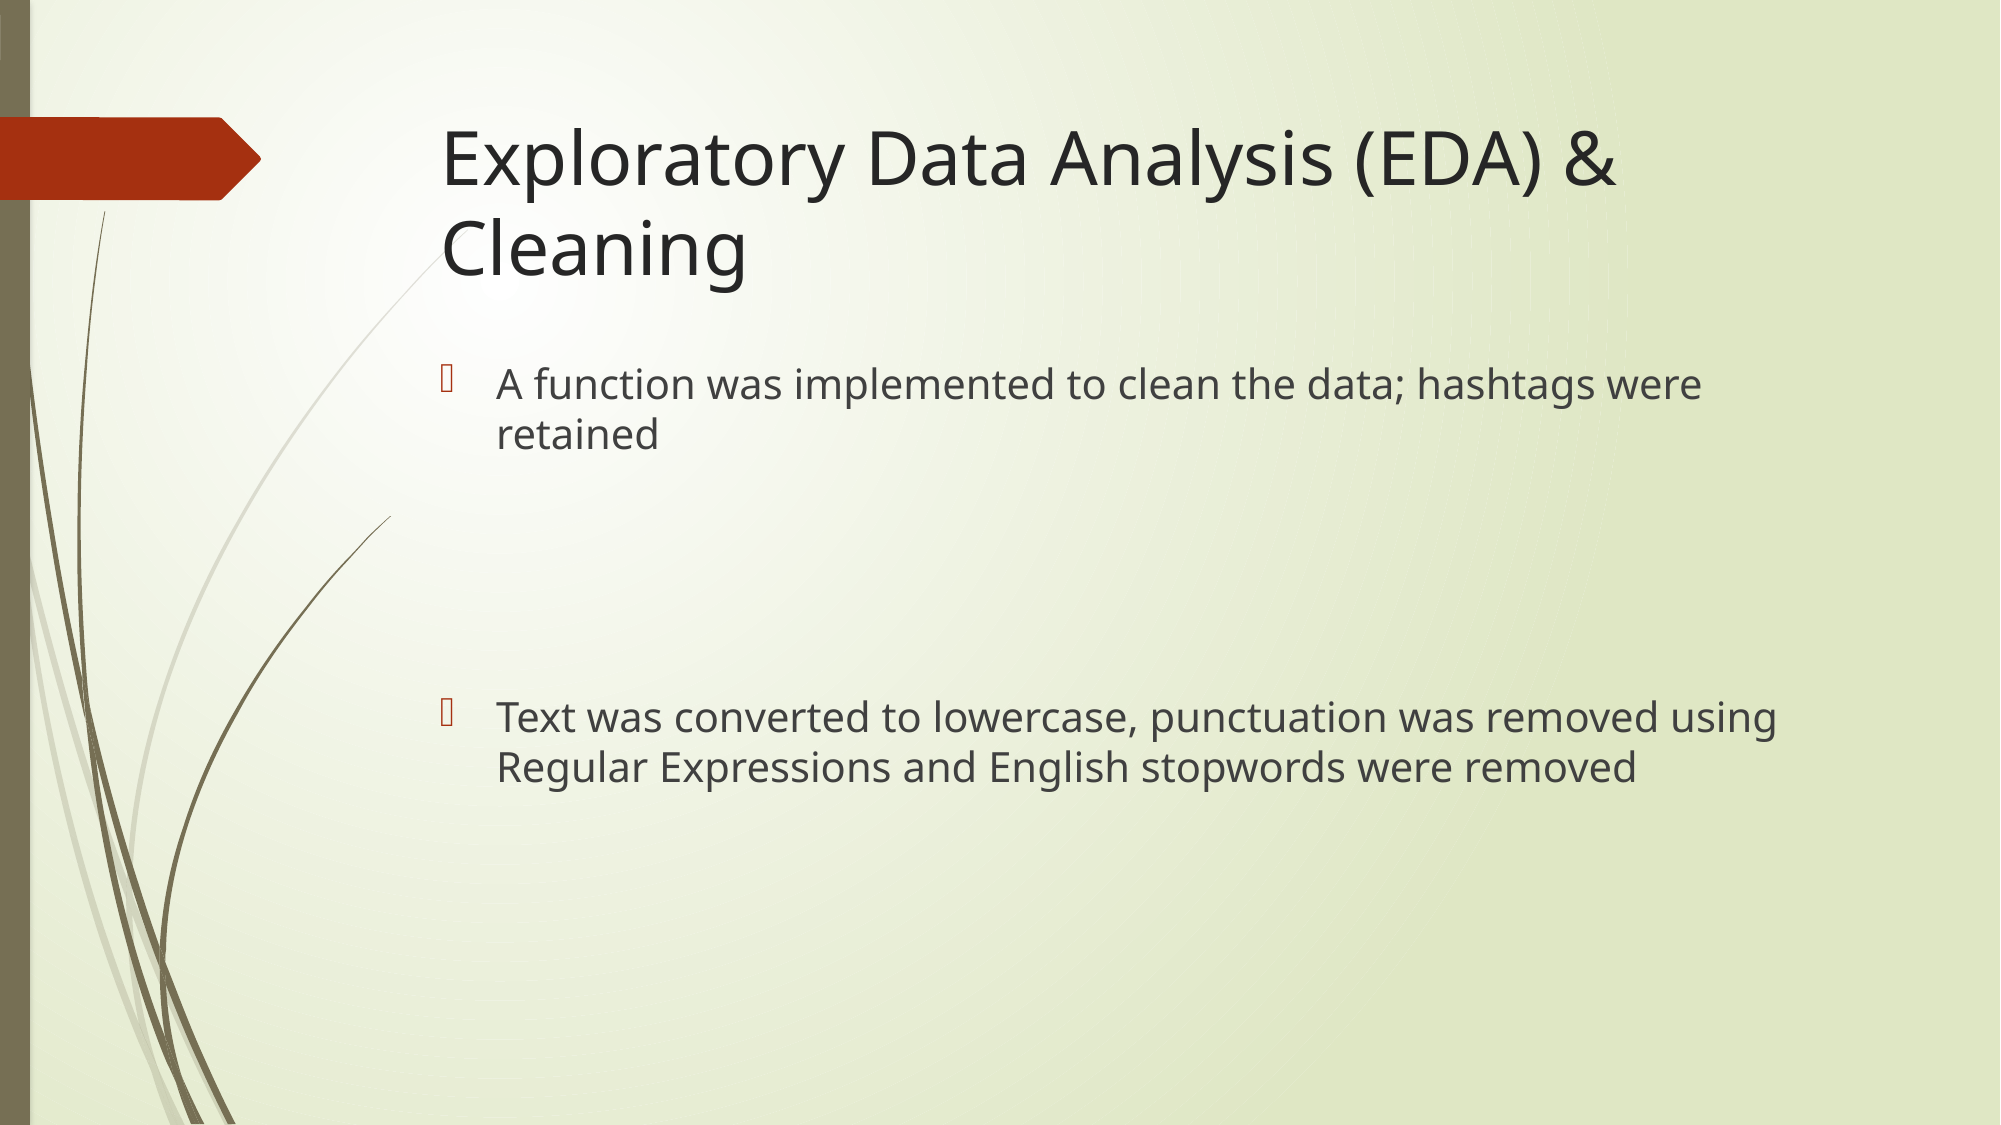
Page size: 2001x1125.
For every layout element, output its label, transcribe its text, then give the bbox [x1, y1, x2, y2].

list A function was implemented to clean the data; hashtags were retained Text was converted to lowercase, punctuation was removed using Regular Expressions and English stopwords were removed [424, 350, 1888, 970]
title Exploratory Data Analysis (EDA) & Cleaning [425, 102, 1888, 313]
